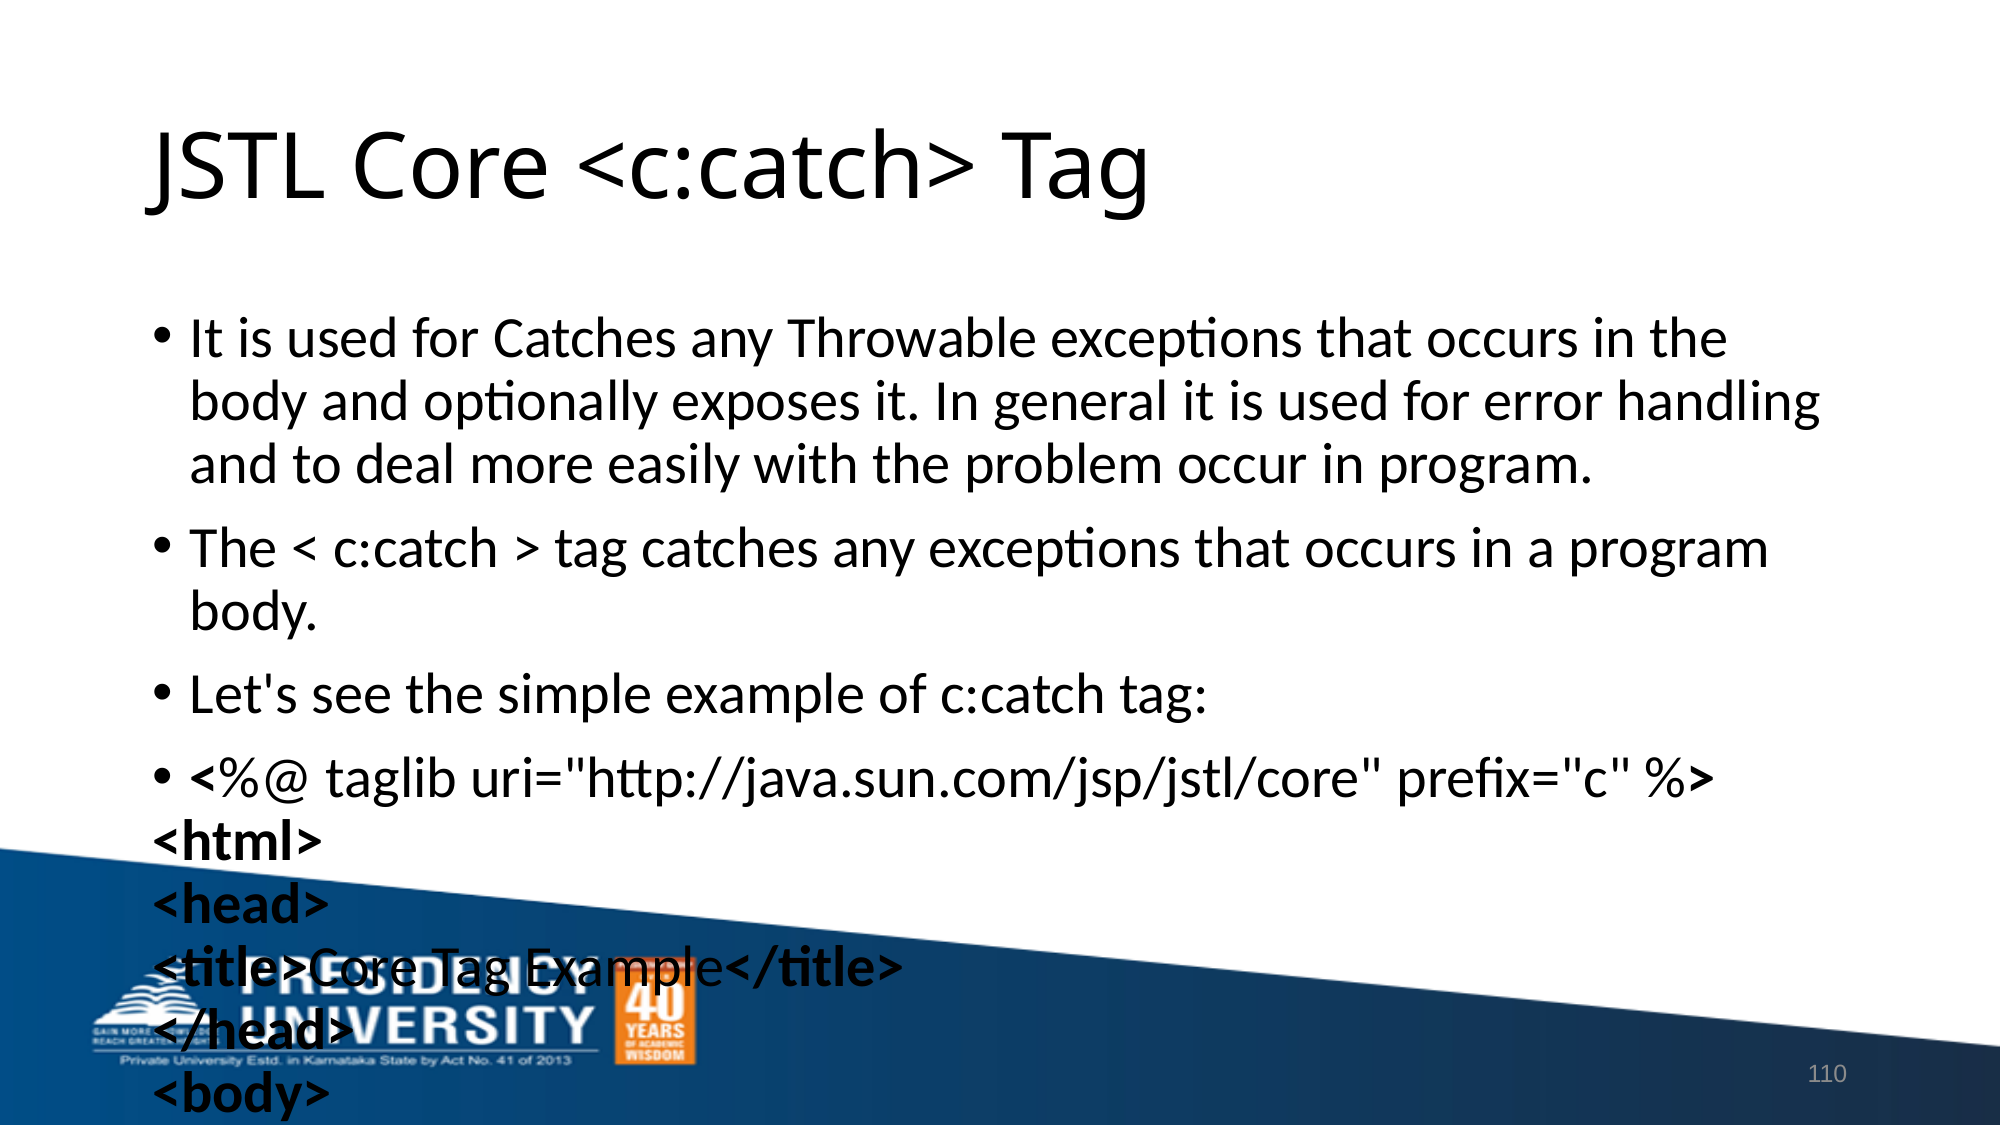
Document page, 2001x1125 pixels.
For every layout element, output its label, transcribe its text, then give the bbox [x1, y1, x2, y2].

list It is used for Catches any Throwable exceptions that occurs in the body and optionally exposes it. In general it is used for error handling and to deal more easily with the problem occur in program. The < c:catch > tag catches any exceptions that occurs in a program body. Let's see the simple example of c:catch tag: <%@ taglib uri="http://java.sun.com/jsp/jstl/core" prefix="c" %> <html> <head> <title>Core Tag Example</title> </head> <body> <c:catch var ="catchtheException"> <% int x = 2/0;%> </c:catch> <c:if test = "${catchtheException != null}"> <p>The type of exception is : ${catchtheException} <br /> There is an exception: ${catchtheException.message}</p> </c:if> </body> </html> [137, 299, 1863, 1014]
slide_number 110 [1412, 1042, 1863, 1103]
picture [0, 845, 2000, 1125]
title JSTL Core <c:catch> Tag [137, 59, 1863, 278]
